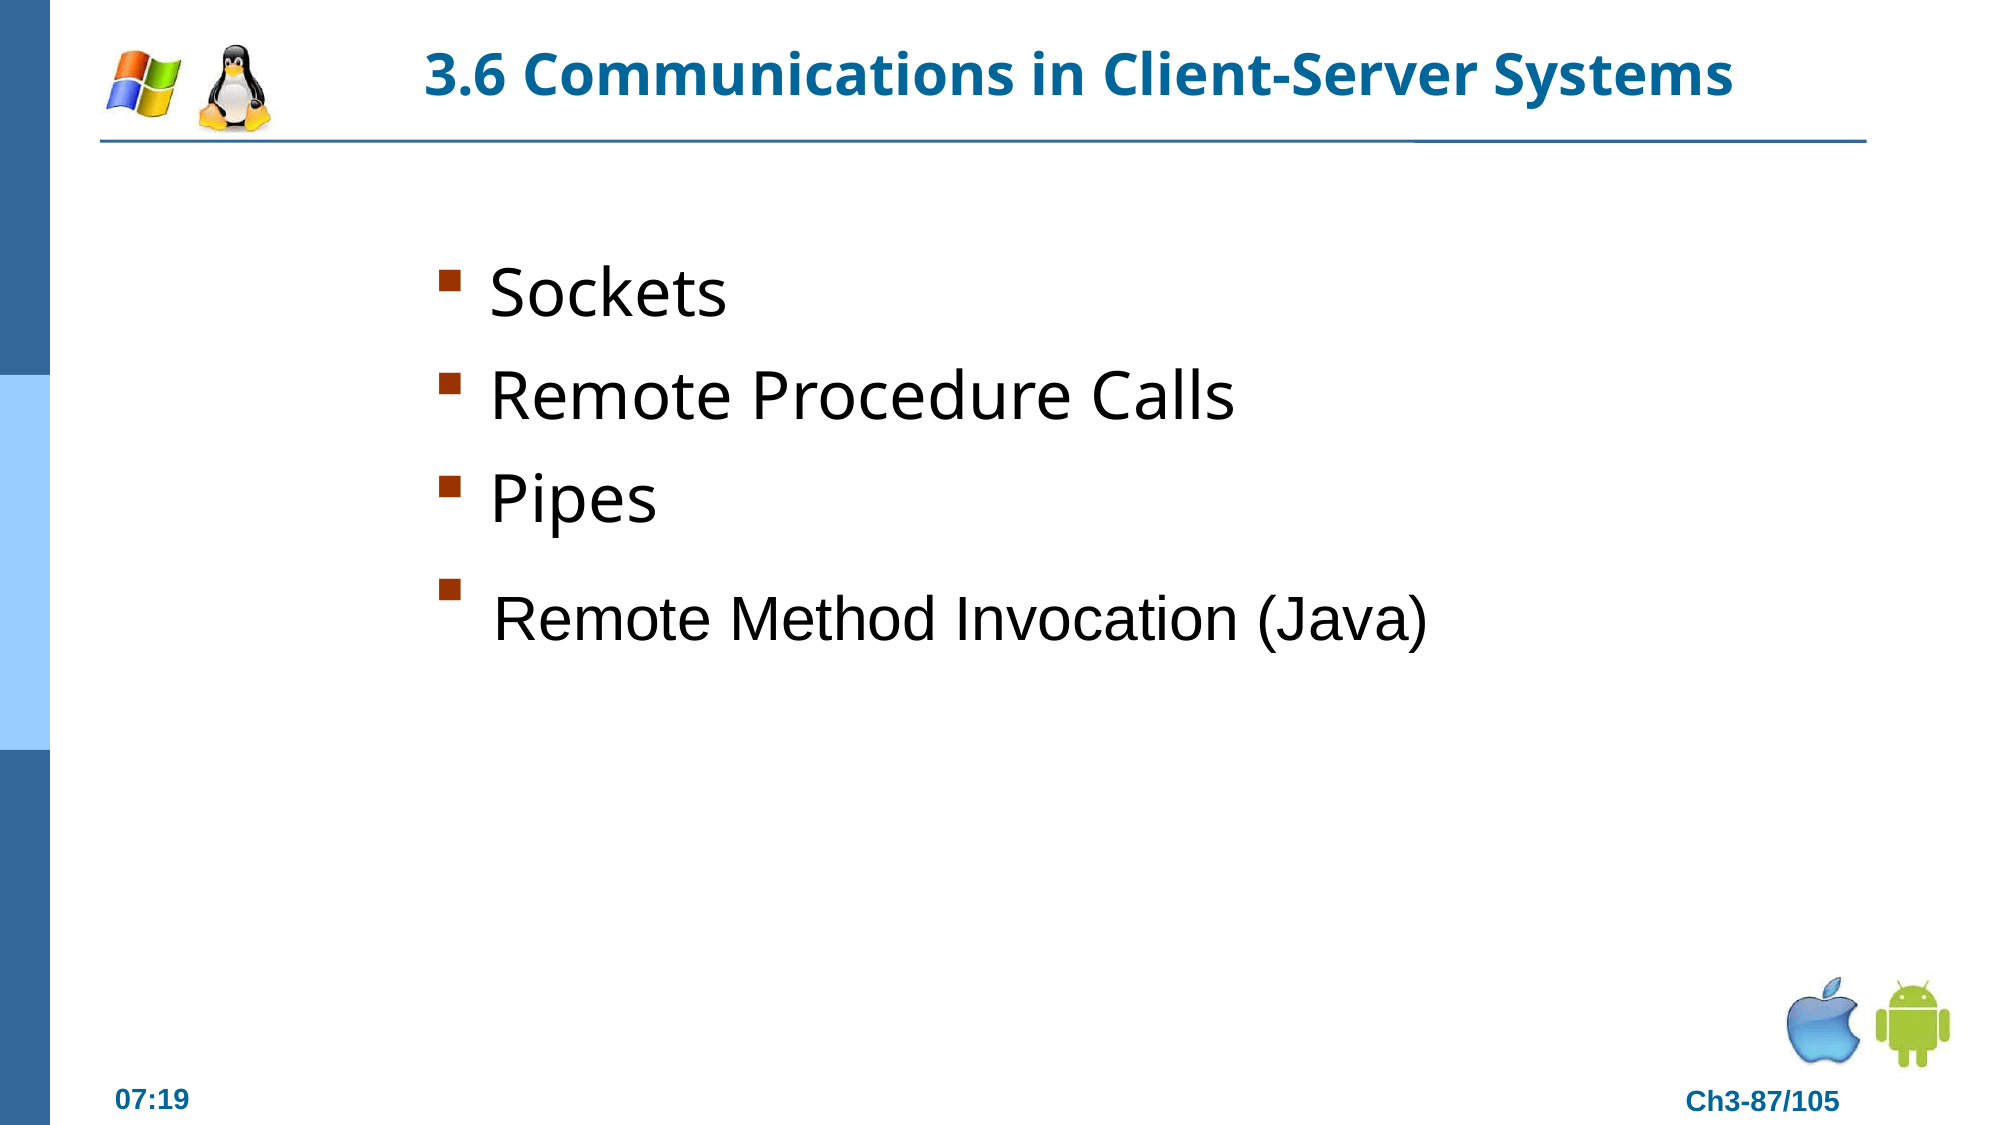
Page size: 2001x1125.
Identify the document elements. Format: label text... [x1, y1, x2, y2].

picture [99, 36, 285, 137]
picture [1774, 973, 1959, 1074]
text_box Remote Method Invocation (Java) [478, 570, 1594, 661]
list Sockets Remote Procedure Calls Pipes Remote Method Invocation (Java) [418, 242, 1679, 986]
title 3.6 Communications in Client-Server Systems [332, 20, 1827, 115]
